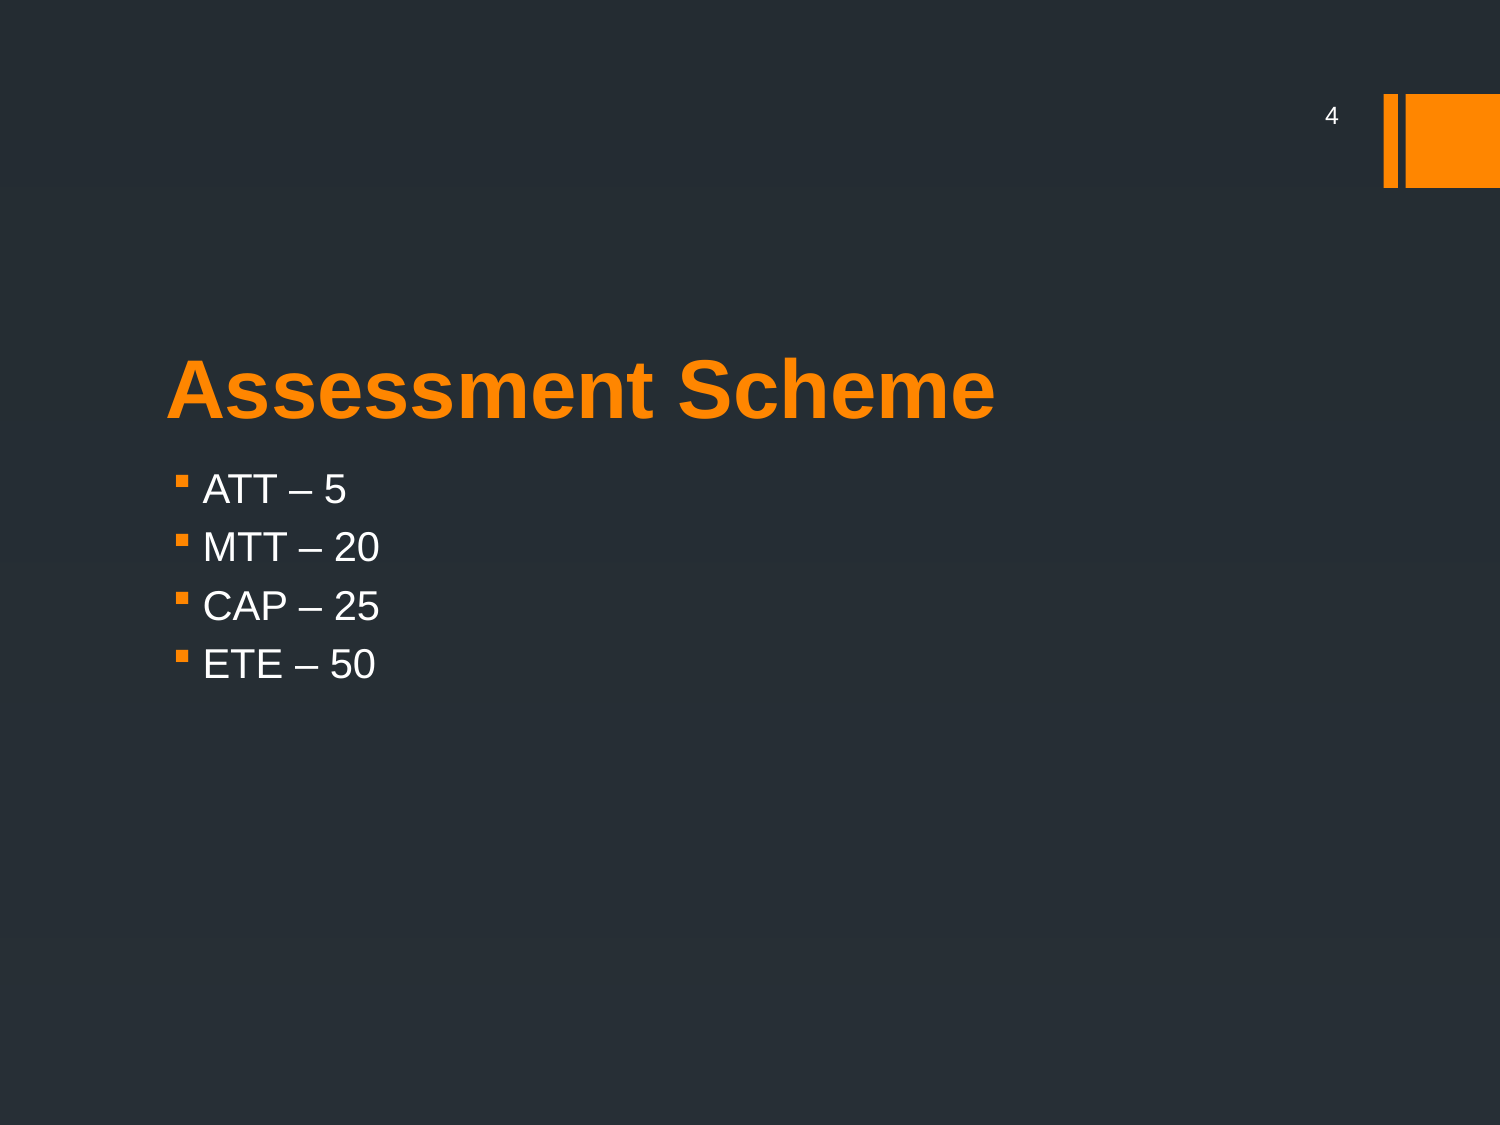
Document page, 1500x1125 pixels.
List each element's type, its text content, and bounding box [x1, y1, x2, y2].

list ATT – 5 MTT – 20 CAP – 25 ETE – 50 [150, 454, 1350, 1035]
title Assessment Scheme [150, 253, 1350, 443]
slide_number 4 [1199, 90, 1355, 140]
